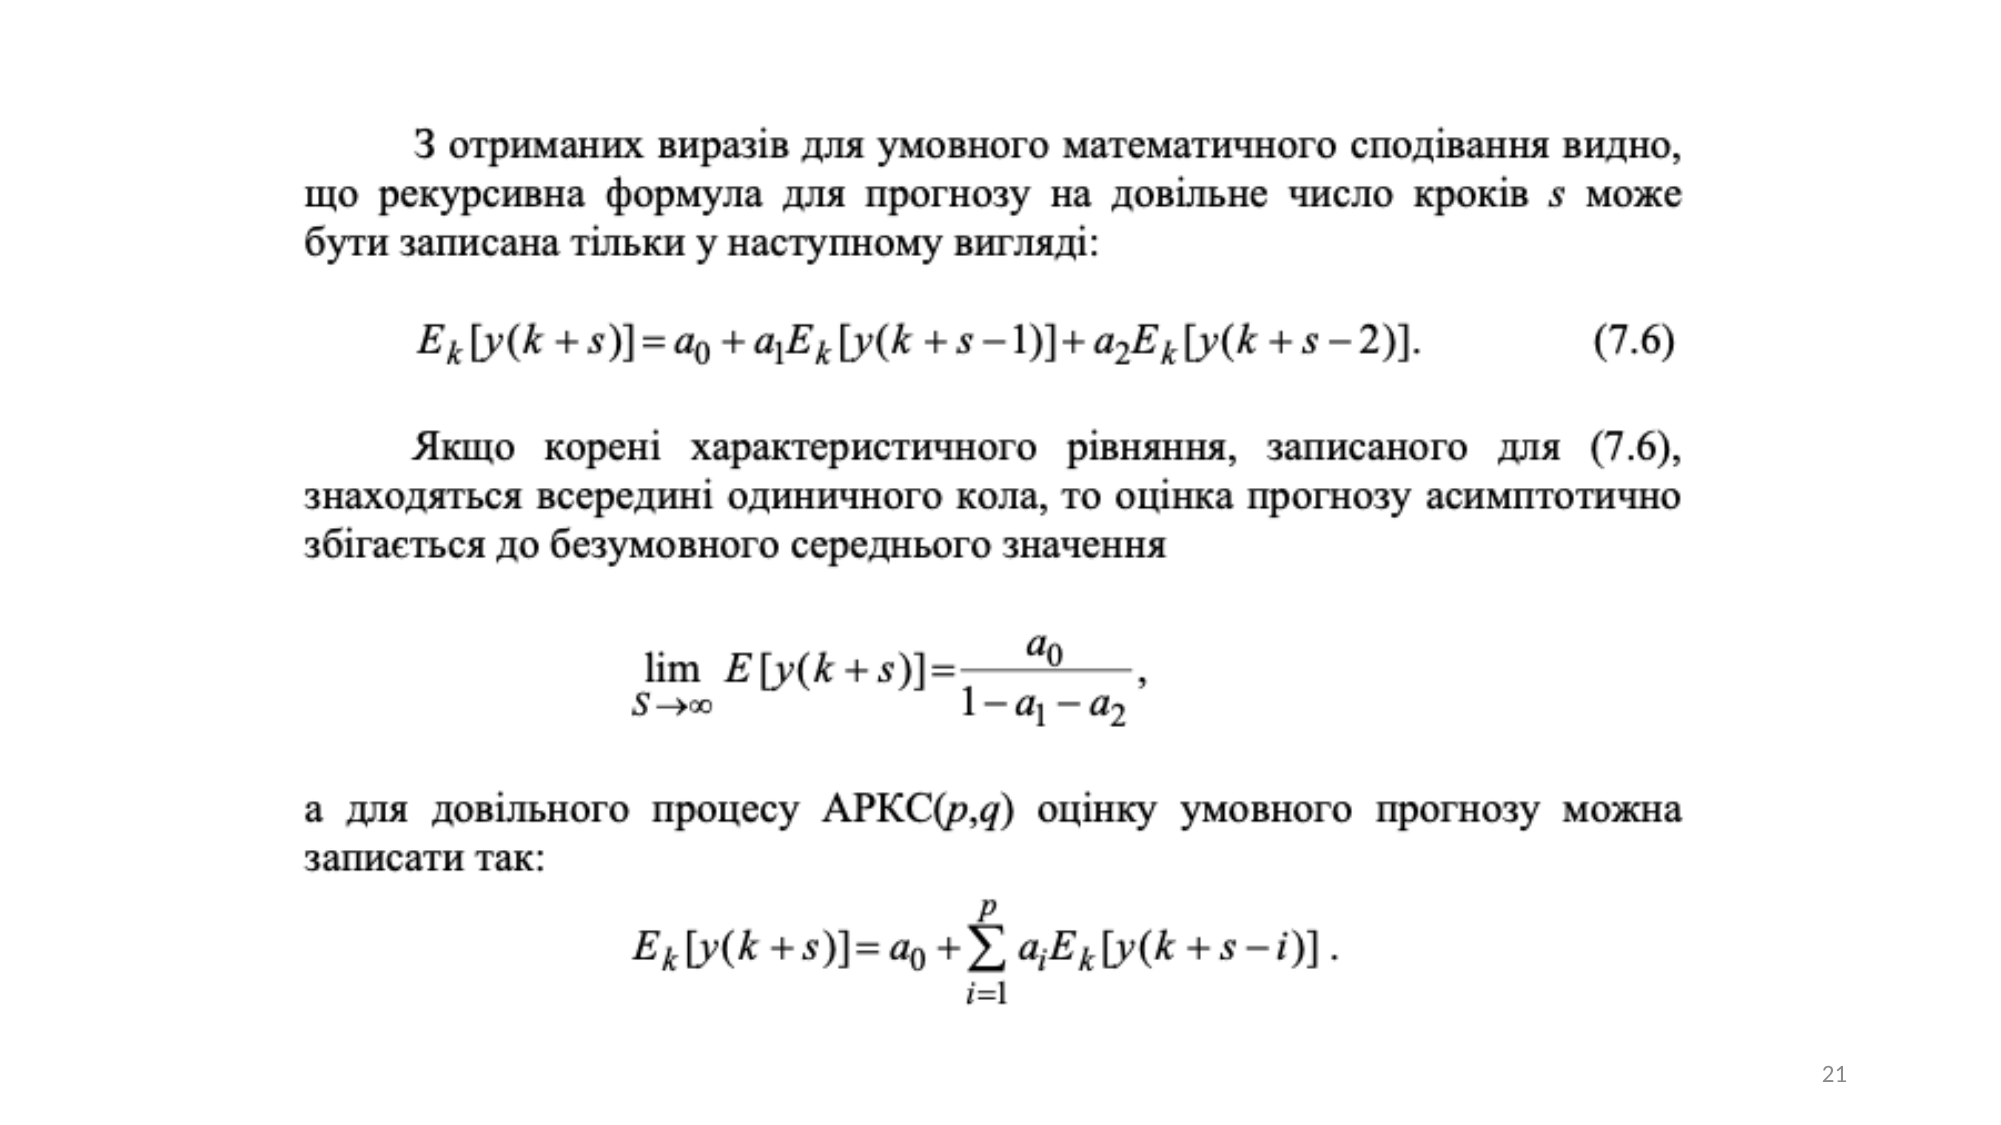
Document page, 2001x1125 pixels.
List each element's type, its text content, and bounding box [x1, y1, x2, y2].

picture [285, 105, 1714, 1020]
slide_number 21 [1412, 1042, 1863, 1103]
